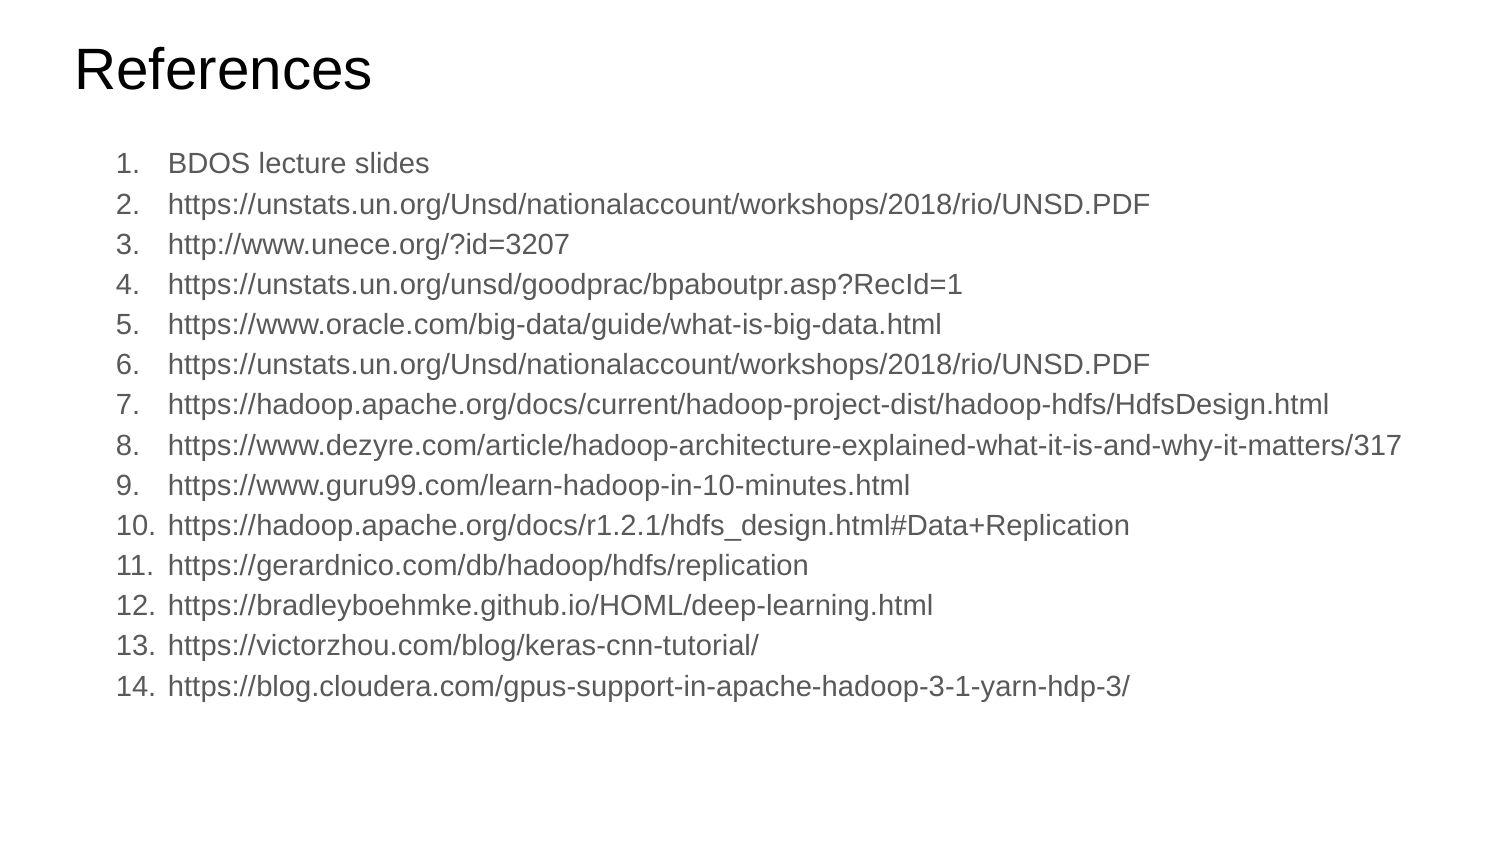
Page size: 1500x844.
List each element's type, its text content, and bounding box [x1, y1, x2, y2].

list BDOS lecture slides https://unstats.un.org/Unsd/nationalaccount/workshops/2018/rio/UNSD.PDF http://www.unece.org/?id=3207 https://unstats.un.org/unsd/goodprac/bpaboutpr.asp?RecId=1 https://www.oracle.com/big-data/guide/what-is-big-data.html https://unstats.un.org/Unsd/nationalaccount/workshops/2018/rio/UNSD.PDF https://hadoop.apache.org/docs/current/hadoop-project-dist/hadoop-hdfs/HdfsDesign.html https://www.dezyre.com/article/hadoop-architecture-explained-what-it-is-and-why-it-matters/317 https://www.guru99.com/learn-hadoop-in-10-minutes.html https://hadoop.apache.org/docs/r1.2.1/hdfs_design.html#Data+Replication https://gerardnico.com/db/hadoop/hdfs/replication https://bradleyboehmke.github.io/HOML/deep-learning.html https://victorzhou.com/blog/keras-cnn-tutorial/ https://blog.cloudera.com/gpus-support-in-apache-hadoop-3-1-yarn-hdp-3/ [77, 124, 1476, 685]
title References [59, 15, 1458, 110]
